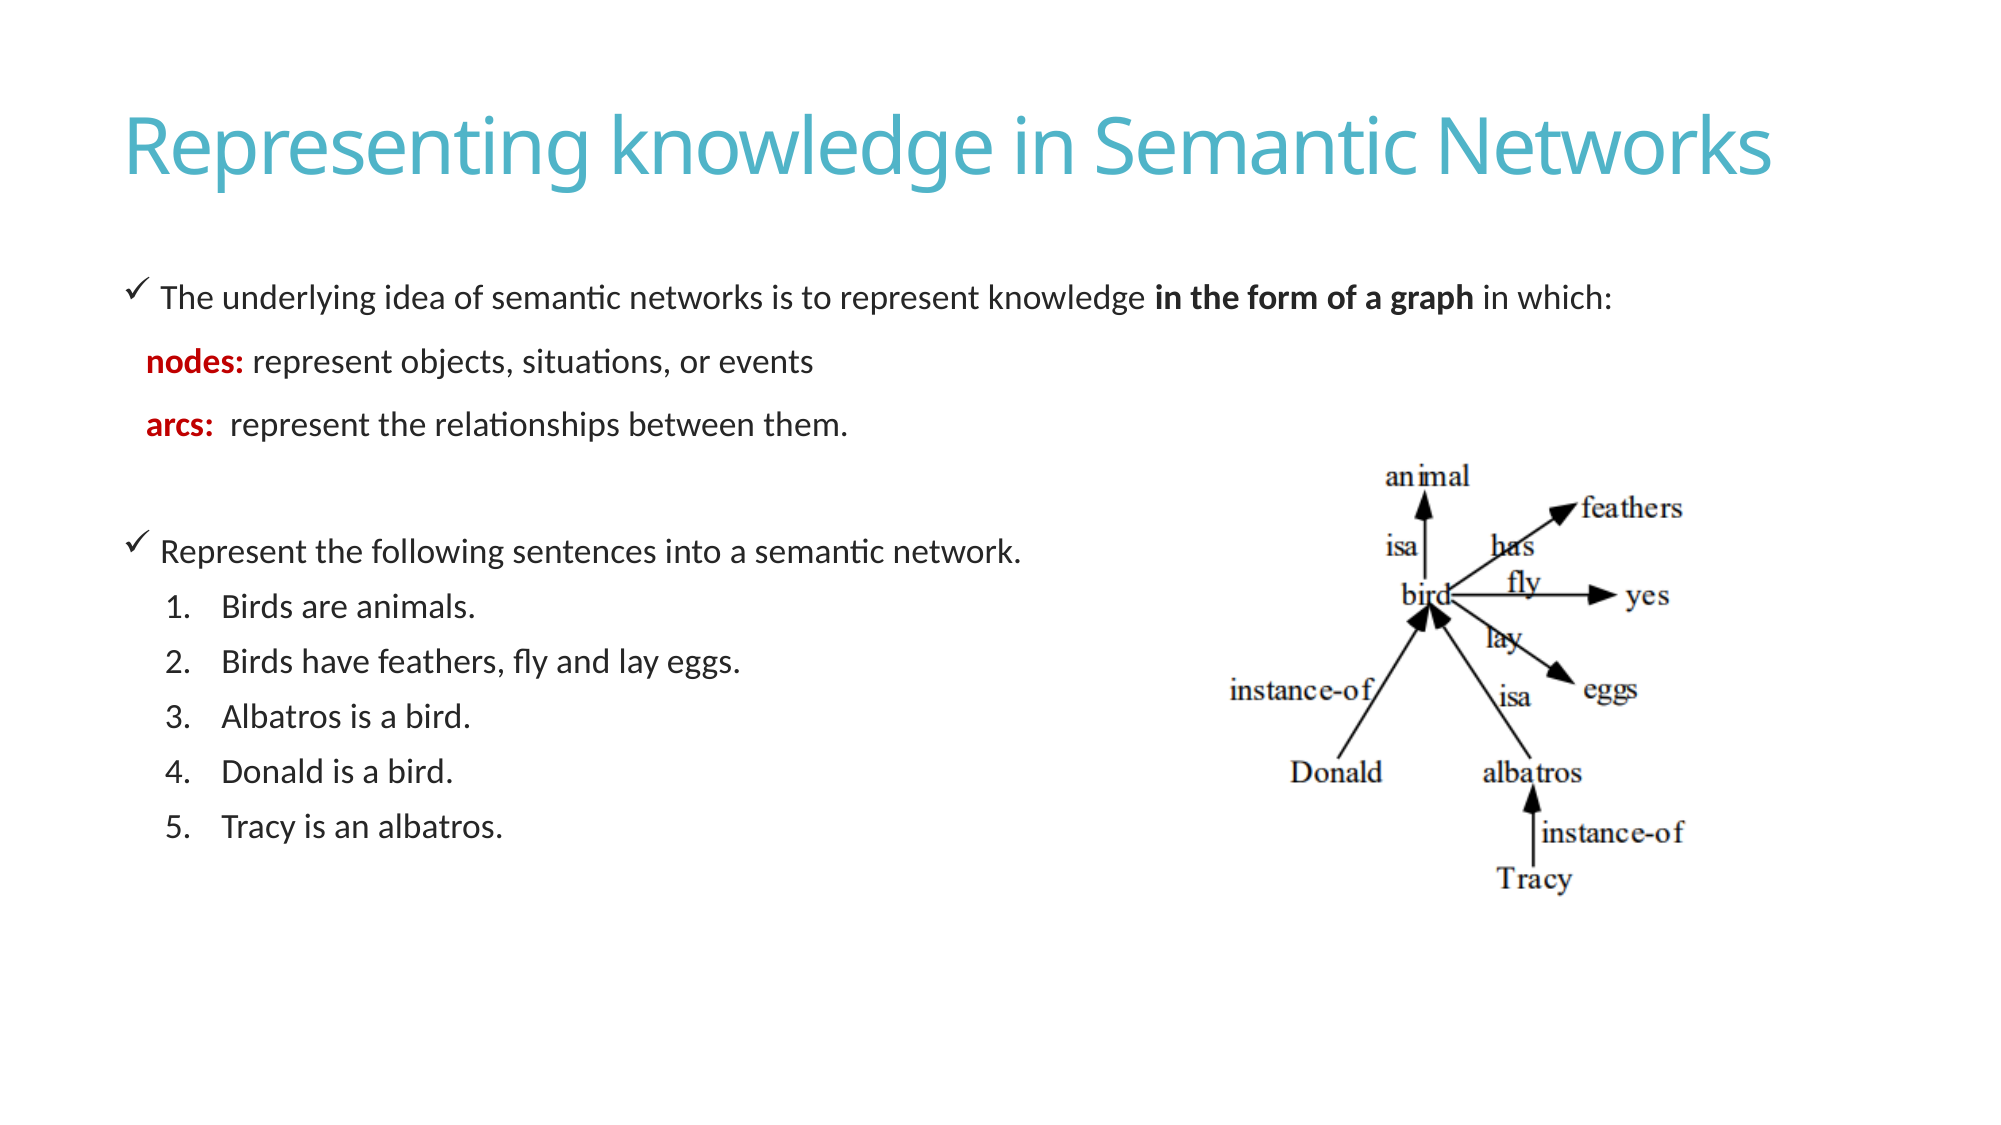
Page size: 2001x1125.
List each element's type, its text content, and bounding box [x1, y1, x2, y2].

picture [1205, 434, 1772, 920]
title Representing knowledge in Semantic Networks [107, 69, 1876, 233]
list The underlying idea of semantic networks is to represent knowledge in the form of a graph in which: nodes: represent objects, situations, or events arcs: represent the relationships between them. Represent the following sentences into a semantic network. Birds are animals. Birds have feathers, fly and lay eggs. Albatros is a bird. Donald is a bird. Tracy is an albatros. [107, 273, 1876, 948]
